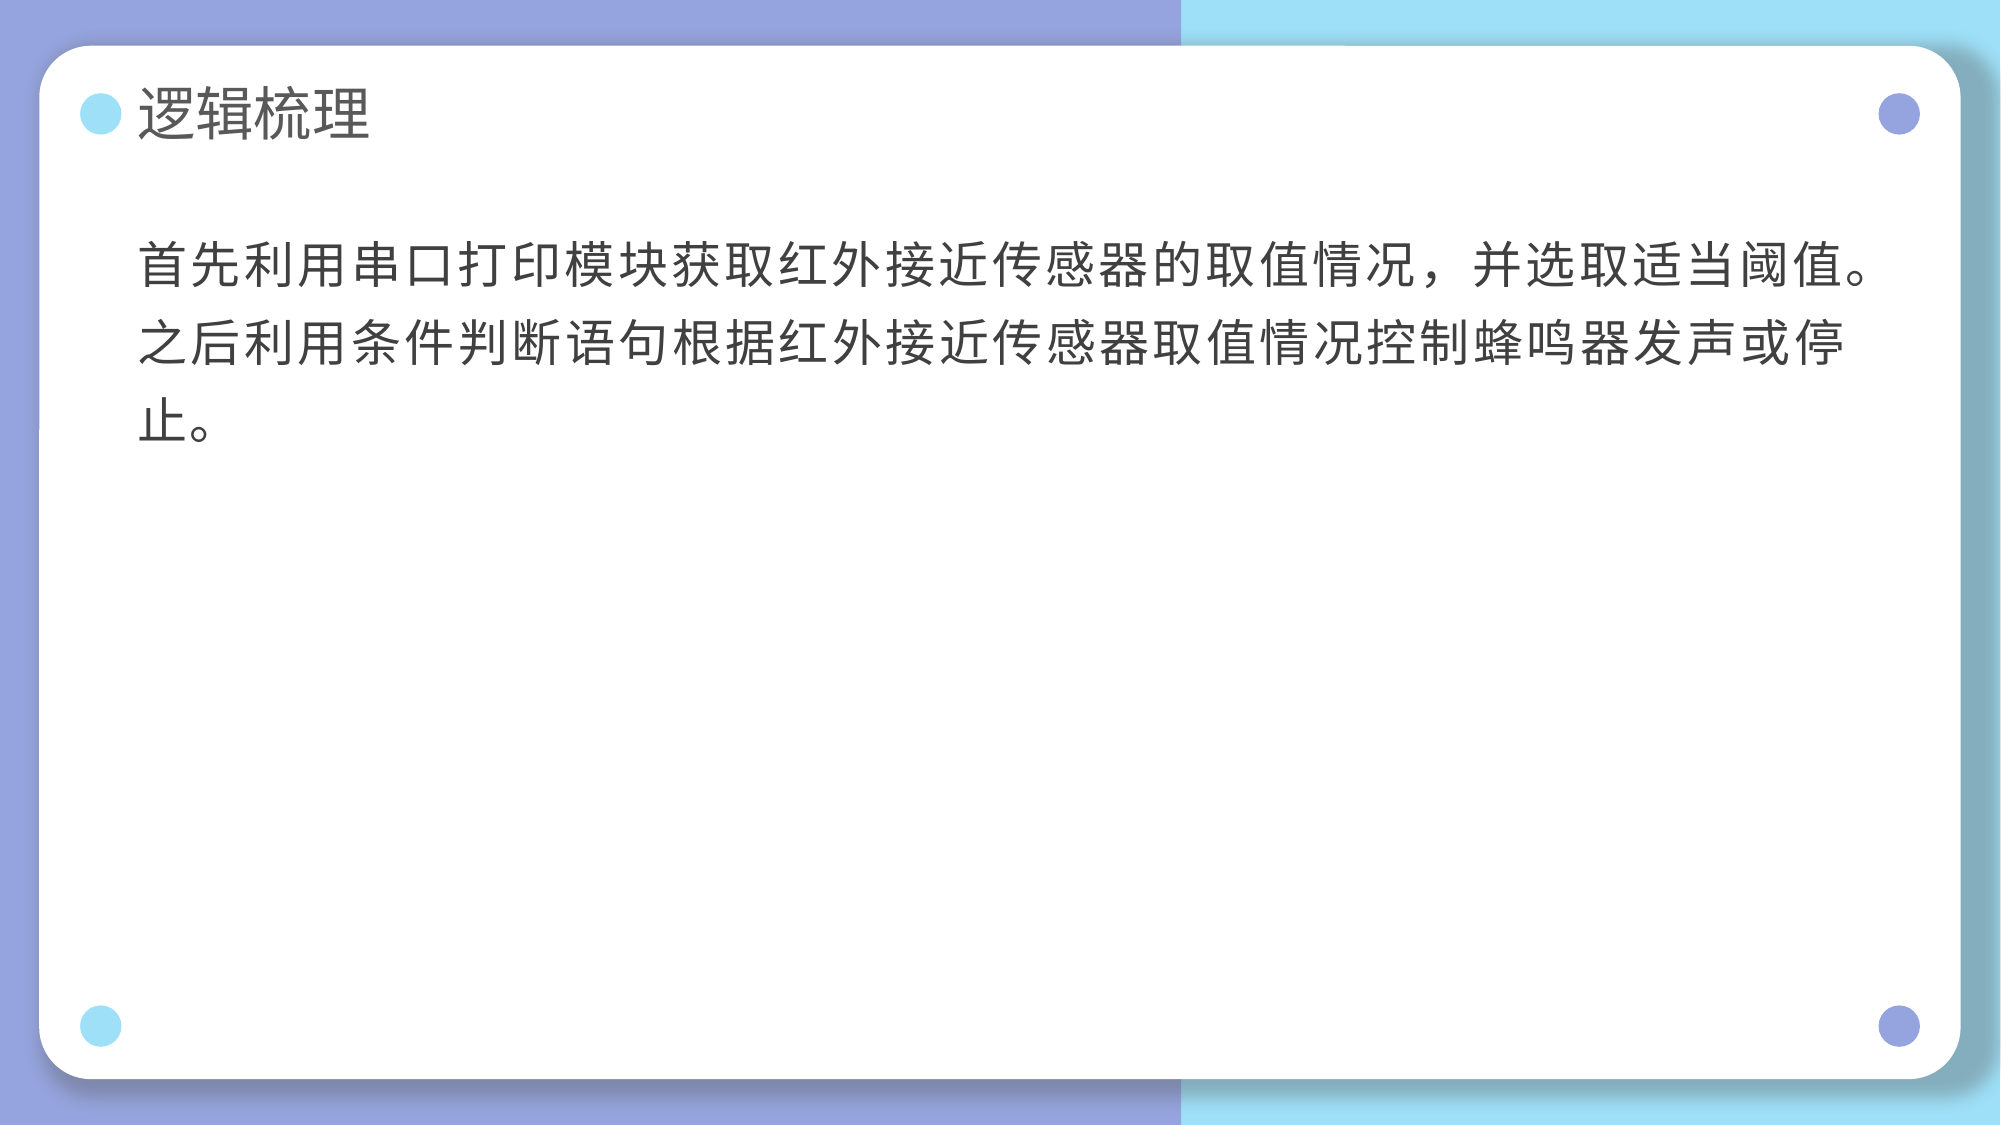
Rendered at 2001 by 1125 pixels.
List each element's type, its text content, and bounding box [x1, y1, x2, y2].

list 首先利用串口打印模块获取红外接近传感器的取值情况，并选取适当阈值。之后利用条件判断语句根据红外接近传感器取值情况控制蜂鸣器发声或停止。 [137, 208, 1847, 915]
title 逻辑梳理 [137, 77, 976, 157]
